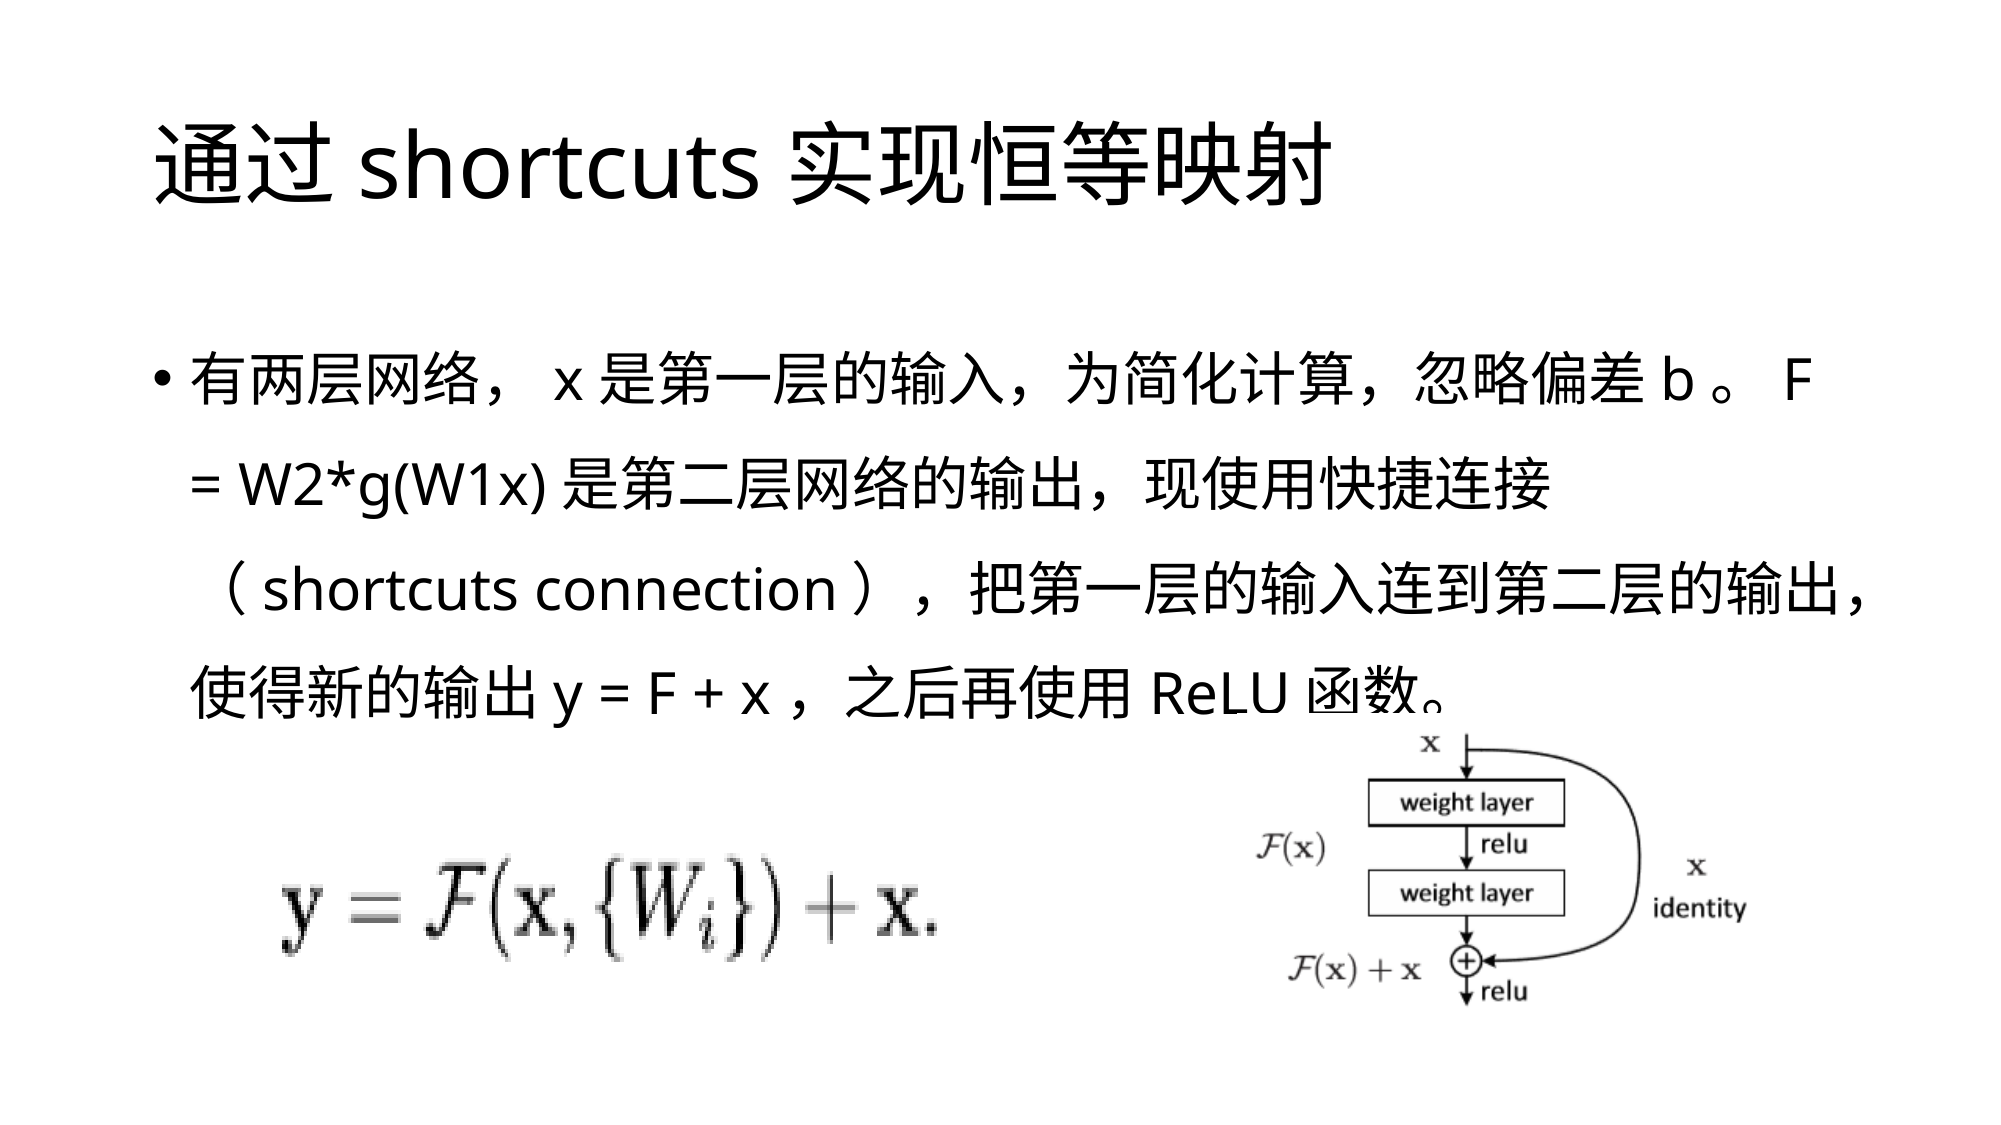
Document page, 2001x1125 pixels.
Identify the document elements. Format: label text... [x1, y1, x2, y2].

title 通过shortcuts实现恒等映射 [137, 59, 1863, 278]
list 有两层网络，x是第一层的输入，为简化计算，忽略偏差b。F = W2*g(W1x)是第二层网络的输出，现使用快捷连接（shortcuts connection），把第一层的输入连到第二层的输出，使得新的输出y = F + x，之后再使用ReLU函数。 [137, 299, 1863, 1014]
picture [195, 789, 1000, 1014]
picture [1237, 713, 1764, 1014]
